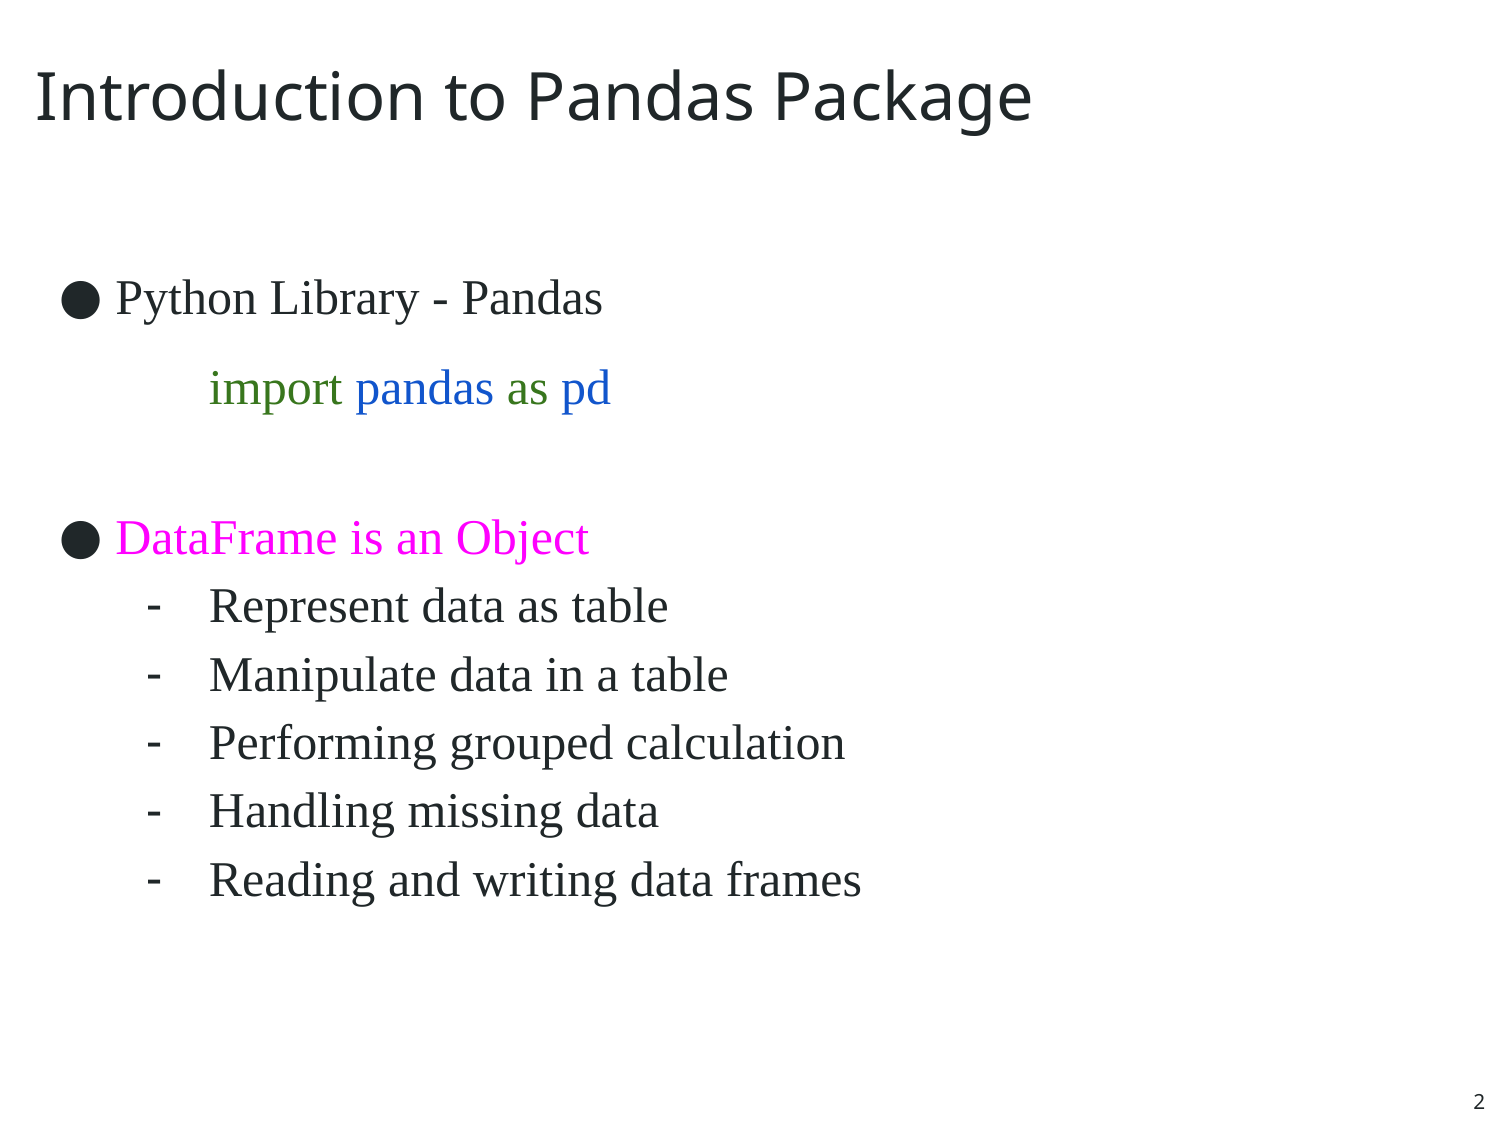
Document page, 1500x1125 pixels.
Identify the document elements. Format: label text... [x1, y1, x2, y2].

slide_number 2 [1200, 1080, 1500, 1125]
list Python Library - Pandas import pandas as pd DataFrame is an Object Represent data as table Manipulate data in a table Performing grouped calculation Handling missing data Reading and writing data frames [44, 226, 1394, 899]
title Introduction to Pandas Package [20, 19, 1371, 170]
